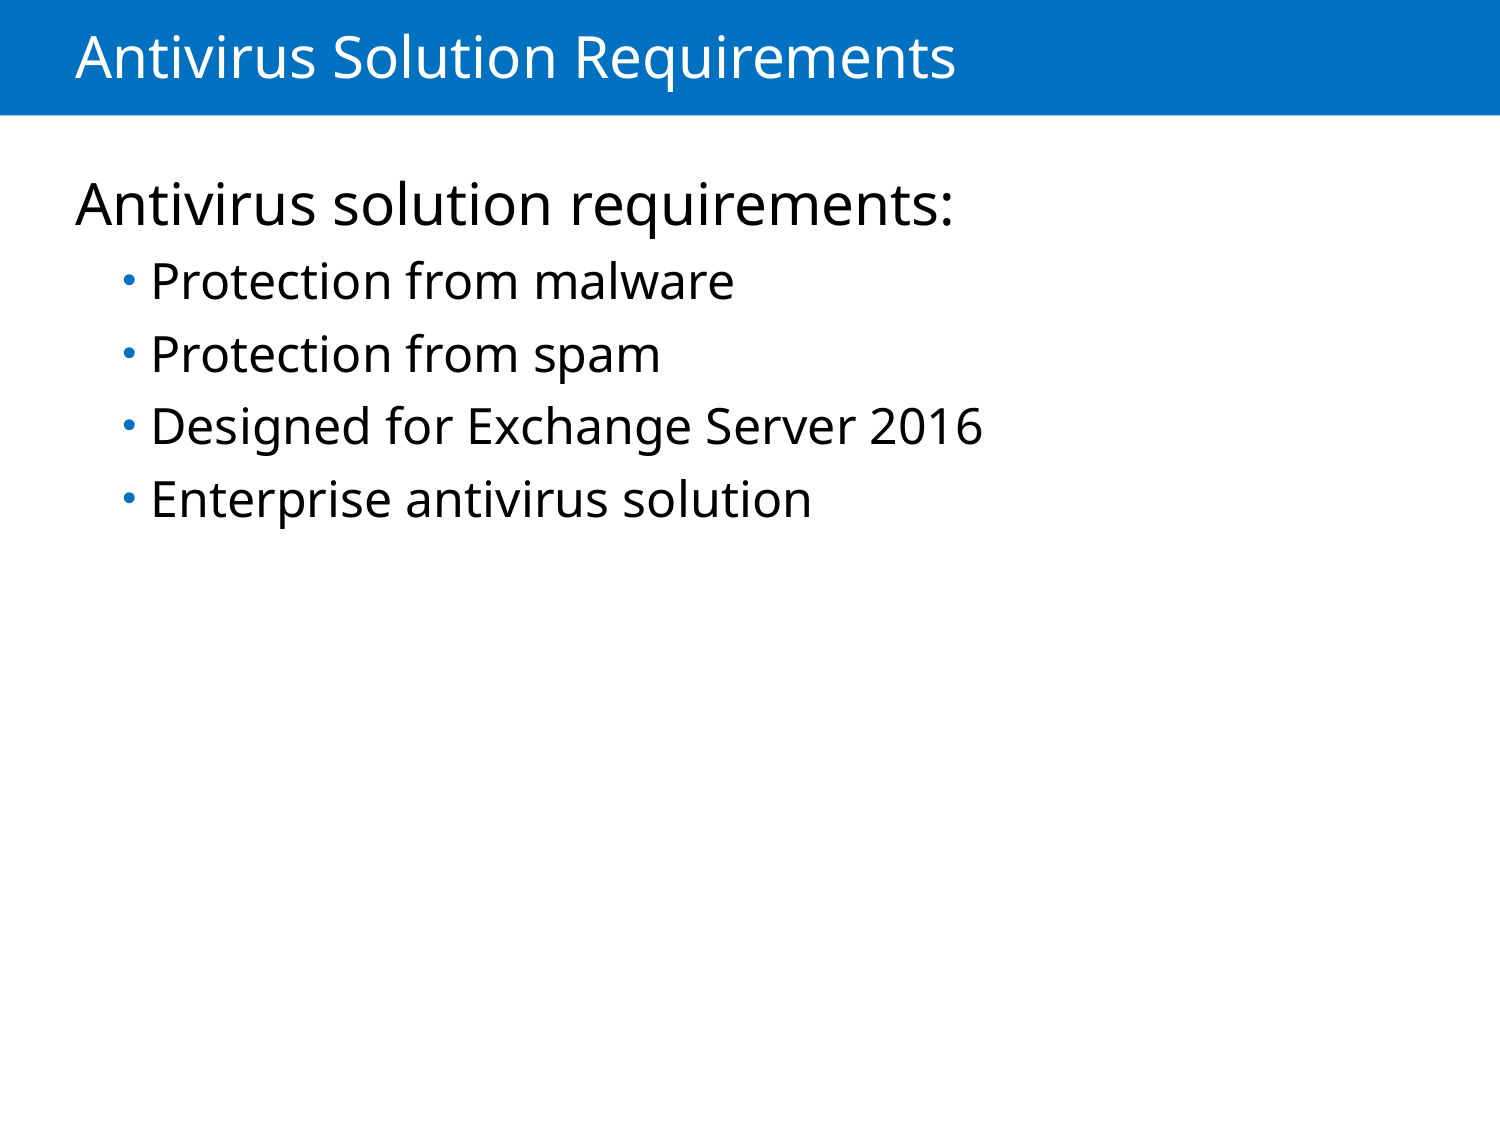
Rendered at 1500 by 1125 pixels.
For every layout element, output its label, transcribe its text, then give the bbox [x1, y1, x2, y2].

text_box Antivirus solution requirements: Protection from malware Protection from spam Designed for Exchange Server 2016 Enterprise antivirus solution [75, 167, 1408, 1012]
title Antivirus Solution Requirements [75, 0, 1351, 122]
